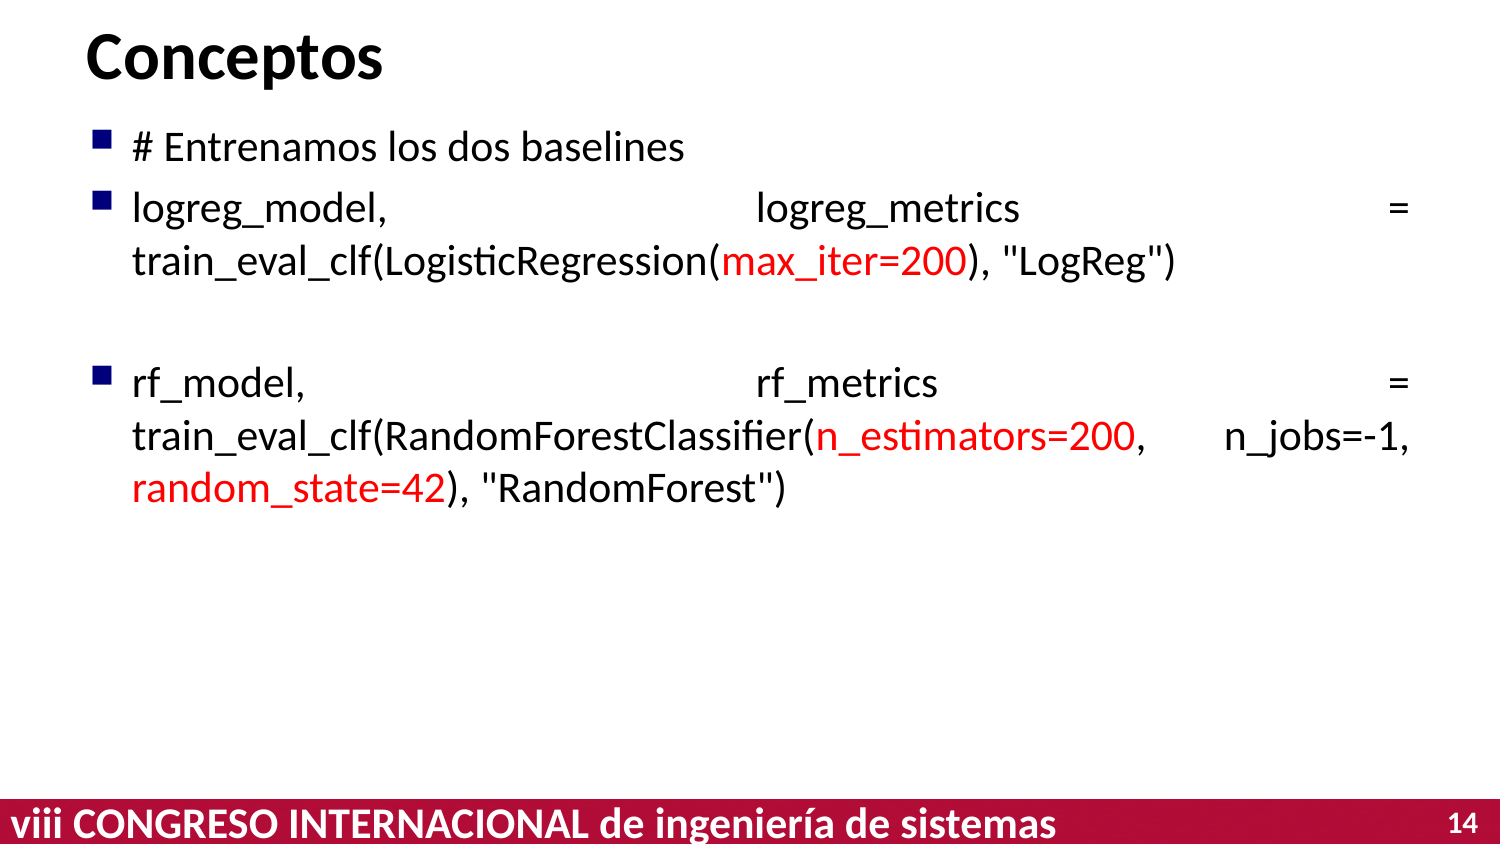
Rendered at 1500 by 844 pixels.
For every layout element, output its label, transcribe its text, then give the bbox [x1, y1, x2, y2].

title Conceptos [75, 4, 1425, 110]
picture [0, 799, 1500, 844]
text_box # Entrenamos los dos baselines logreg_model, logreg_metrics = train_eval_clf(LogisticRegression(max_iter=200), "LogReg") rf_model, rf_metrics = train_eval_clf(RandomForestClassifier(n_estimators=200, n_jobs=-1, random_state=42), "RandomForest") [74, 110, 1425, 519]
picture [695, 820, 701, 827]
picture [694, 837, 703, 842]
